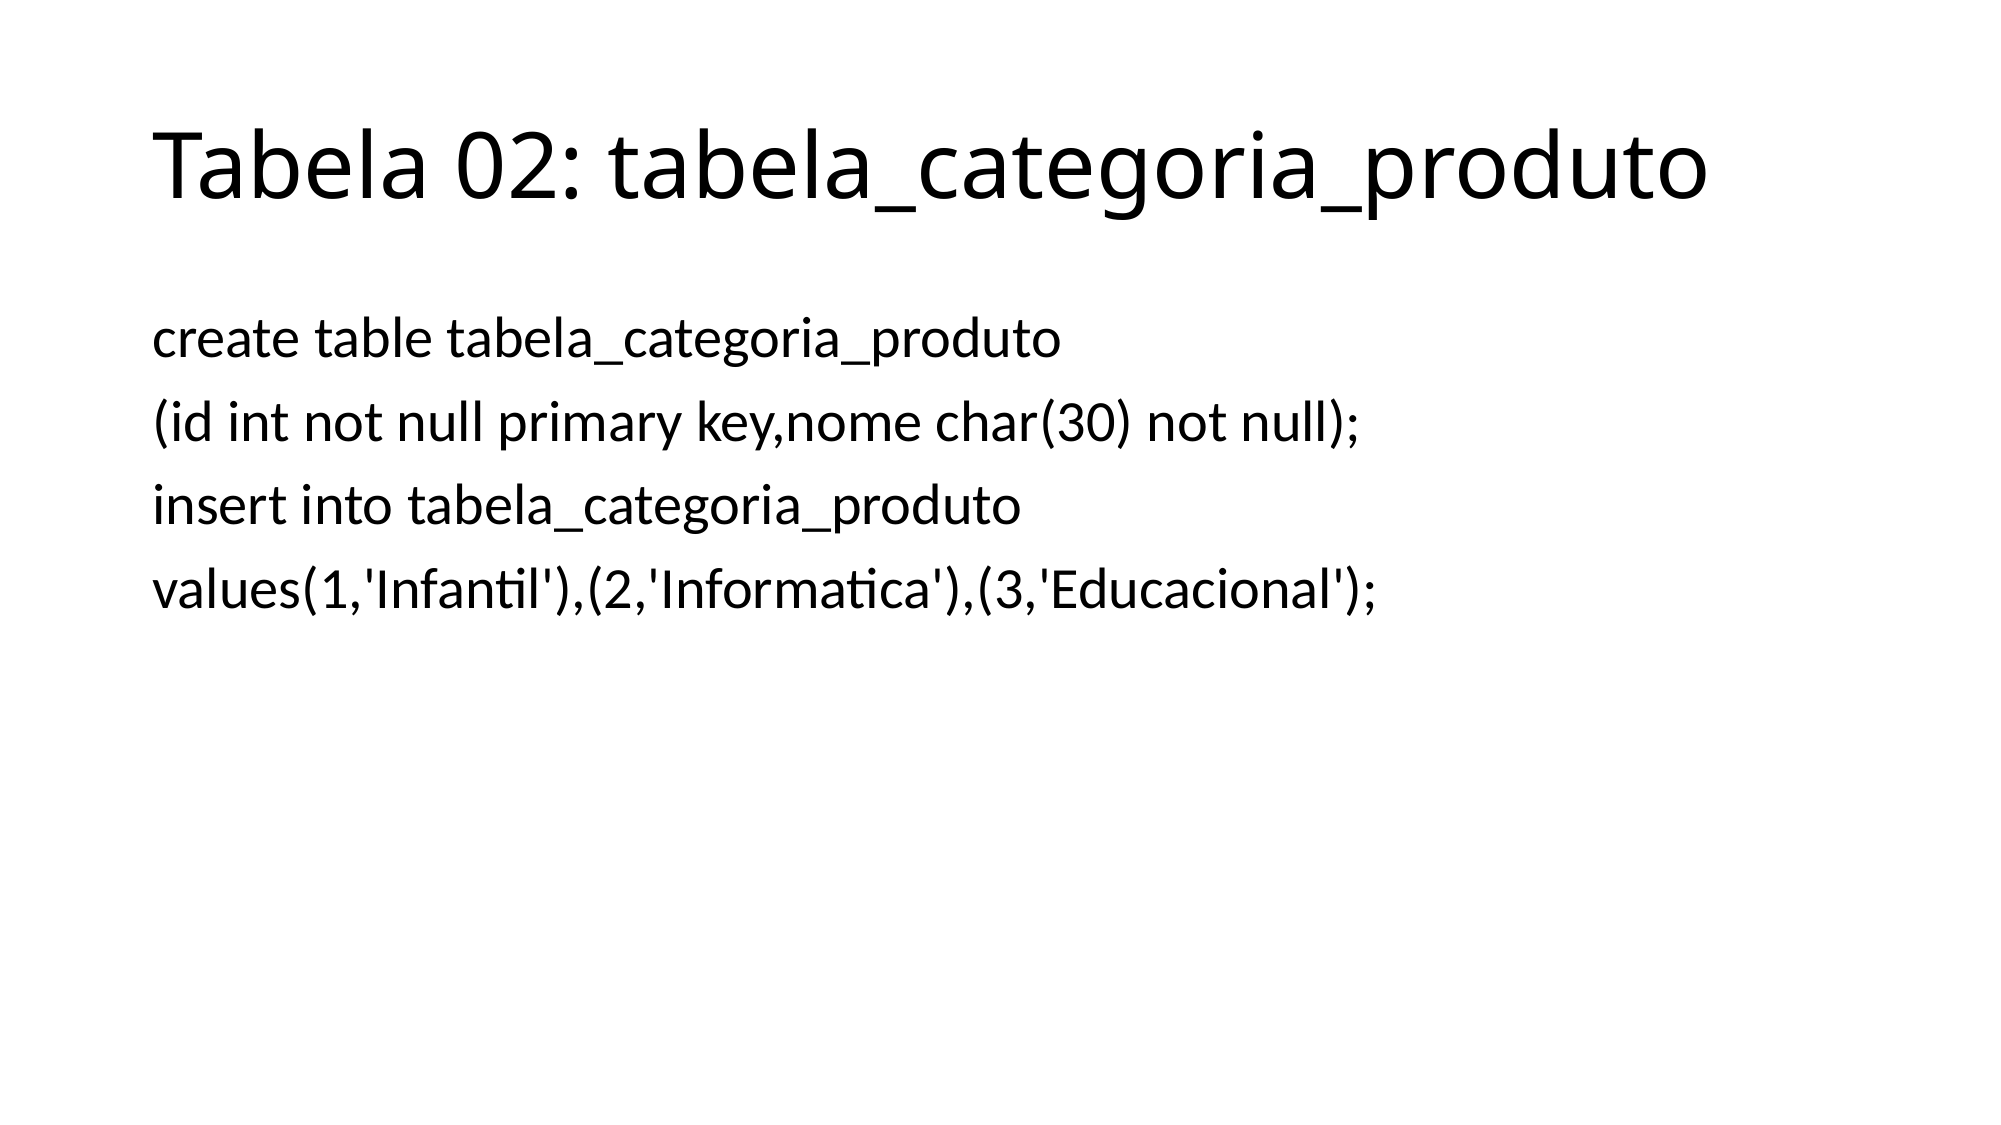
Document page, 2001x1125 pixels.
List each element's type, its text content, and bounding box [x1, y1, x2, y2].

list create table tabela_categoria_produto (id int not null primary key,nome char(30) not null); insert into tabela_categoria_produto values(1,'Infantil'),(2,'Informatica'),(3,'Educacional'); [137, 299, 1863, 1014]
title Tabela 02: tabela_categoria_produto [137, 59, 1863, 278]
